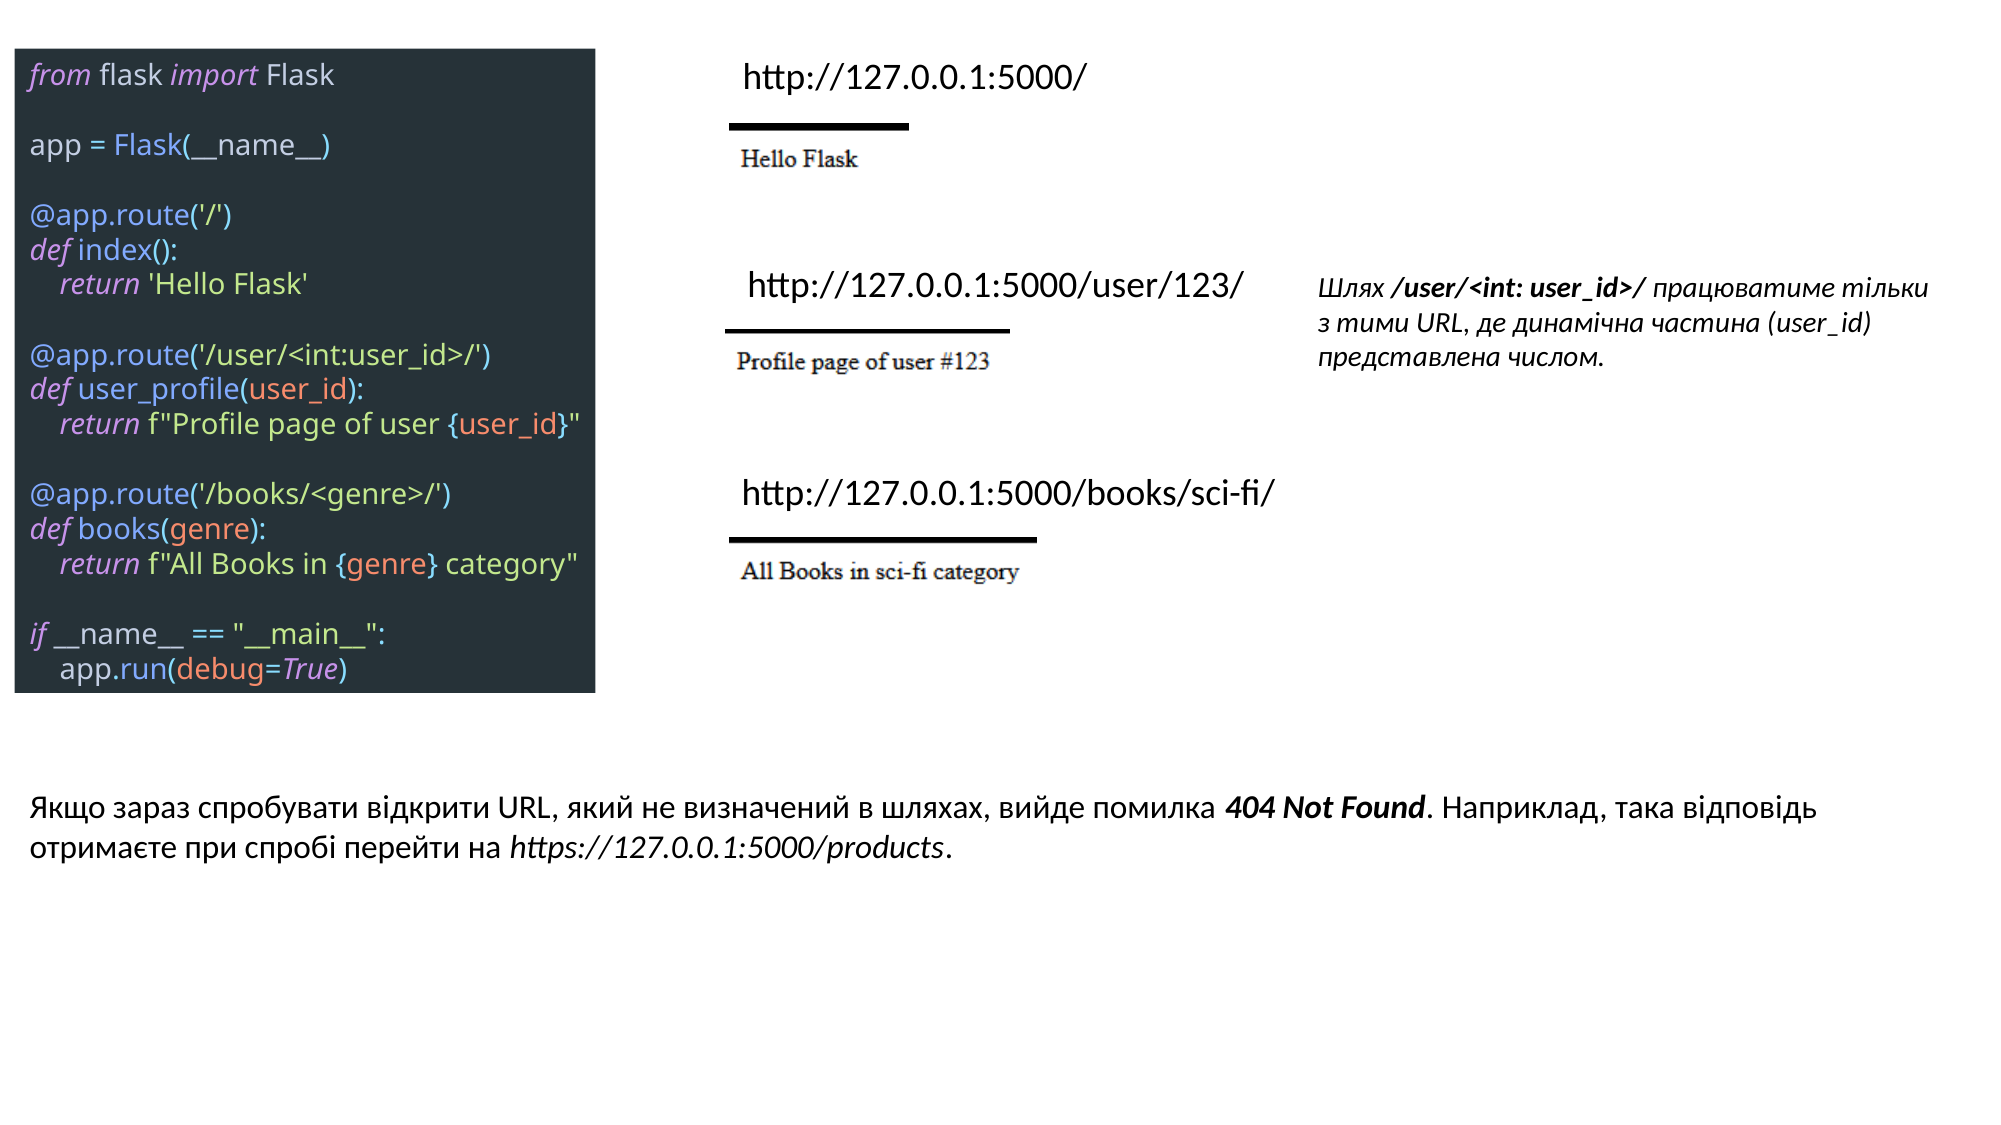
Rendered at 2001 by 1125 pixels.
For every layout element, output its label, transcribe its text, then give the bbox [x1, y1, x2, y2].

picture [725, 329, 1010, 402]
text_box Шлях /user/<int: user_id>/ працюватиме тільки з тими URL, де динамічна частина (user_id) представлена числом. [1302, 260, 1950, 381]
picture [729, 537, 1037, 614]
text_box http://127.0.0.1:5000/books/sci-fi/ [726, 460, 1291, 521]
text_box from flask import Flask app = Flask(__name__) @app.route('/') def index(): return 'Hello Flask' @app.route('/user/<int:user_id>/') def user_profile(user_id): return f"Profile page of user {user_id}" @app.route('/books/<genre>/') def books(genre): return f"All Books in {genre} category" if __name__ == "__main__": app.run(debug=True) [14, 48, 596, 693]
text_box http://127.0.0.1:5000/ [727, 45, 1103, 105]
text_box Якщо зараз спробувати відкрити URL, який не визначений в шляхах, вийде помилка 404 Not Found. Наприклад, така відповідь отримаєте при спробі перейти на https://127.0.0.1:5000/products. [14, 778, 1940, 873]
text_box http://127.0.0.1:5000/user/123/ [732, 252, 1260, 313]
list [729, 123, 909, 202]
